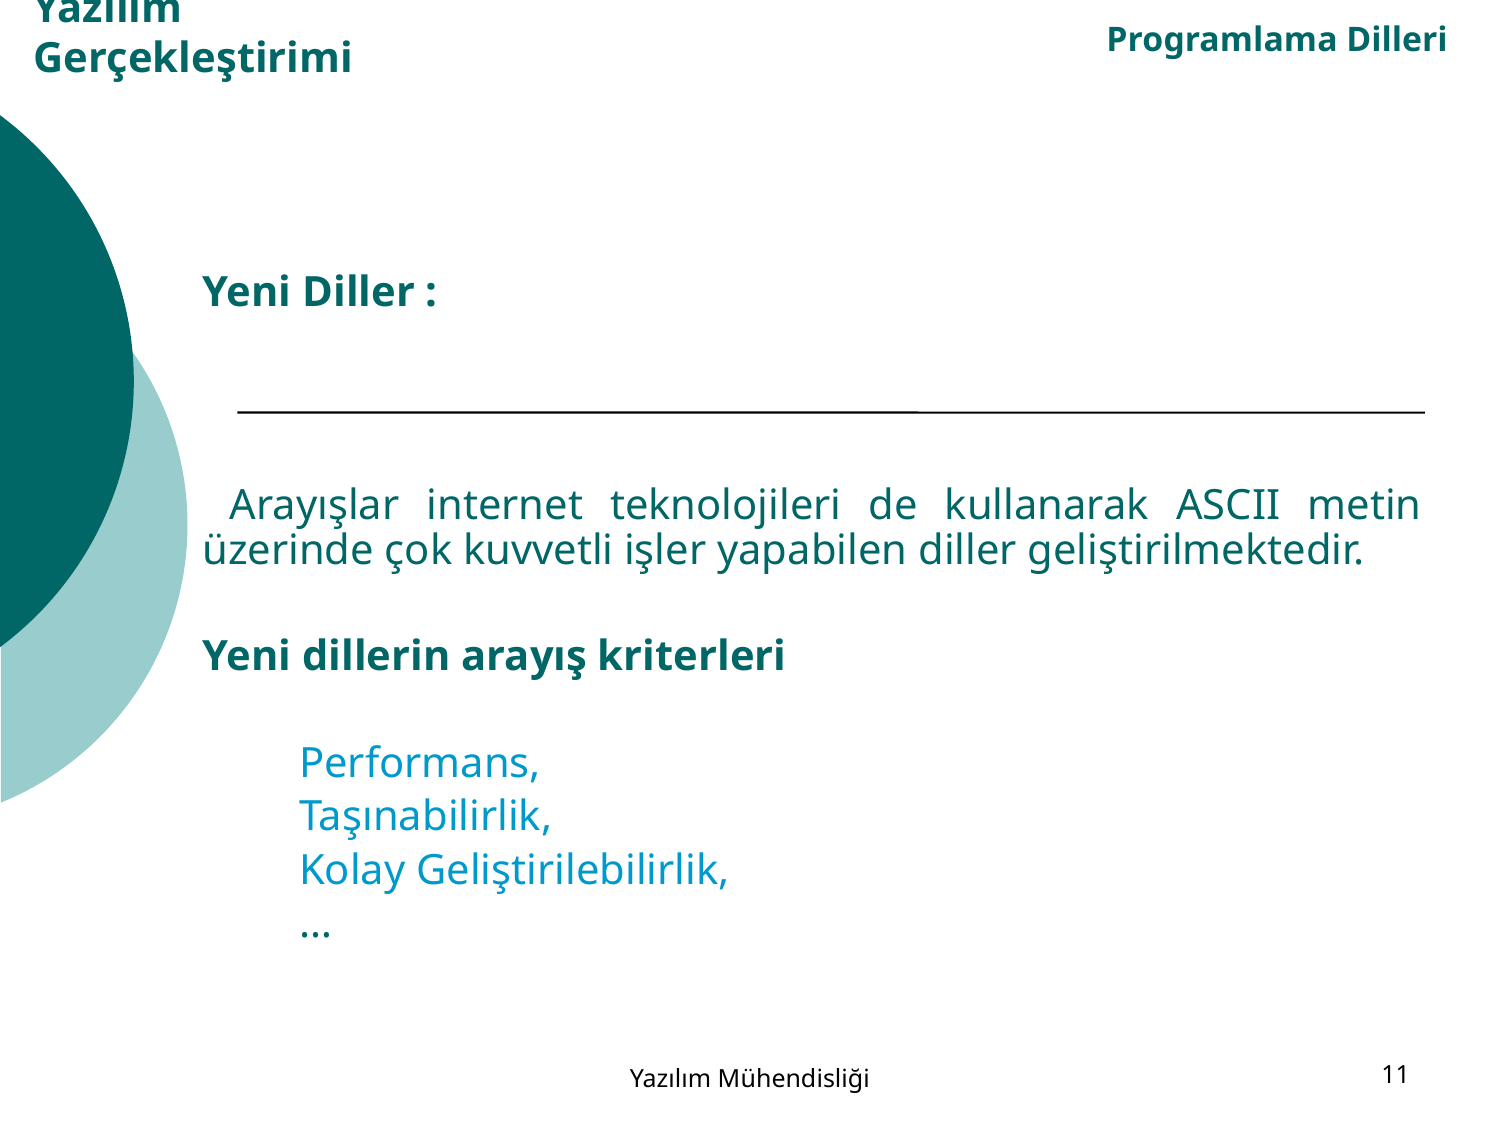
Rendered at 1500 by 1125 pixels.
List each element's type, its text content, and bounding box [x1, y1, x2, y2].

text_box Programlama Dilleri [474, 0, 1463, 88]
footer Yazılım Mühendisliği [512, 1063, 988, 1101]
title Yazılım Gerçekleştirimi [18, 24, 507, 89]
slide_number 11 [1074, 1063, 1426, 1101]
subtitle Yeni Diller : Arayışlar internet teknolojileri de kullanarak ASCII metin üzerinde çok kuvvetli işler yapabilen diller geliştirilmektedir. Yeni dillerin arayış kriterleri Performans, Taşınabilirlik, Kolay Geliştirilebilirlik, … [187, 262, 1438, 1063]
